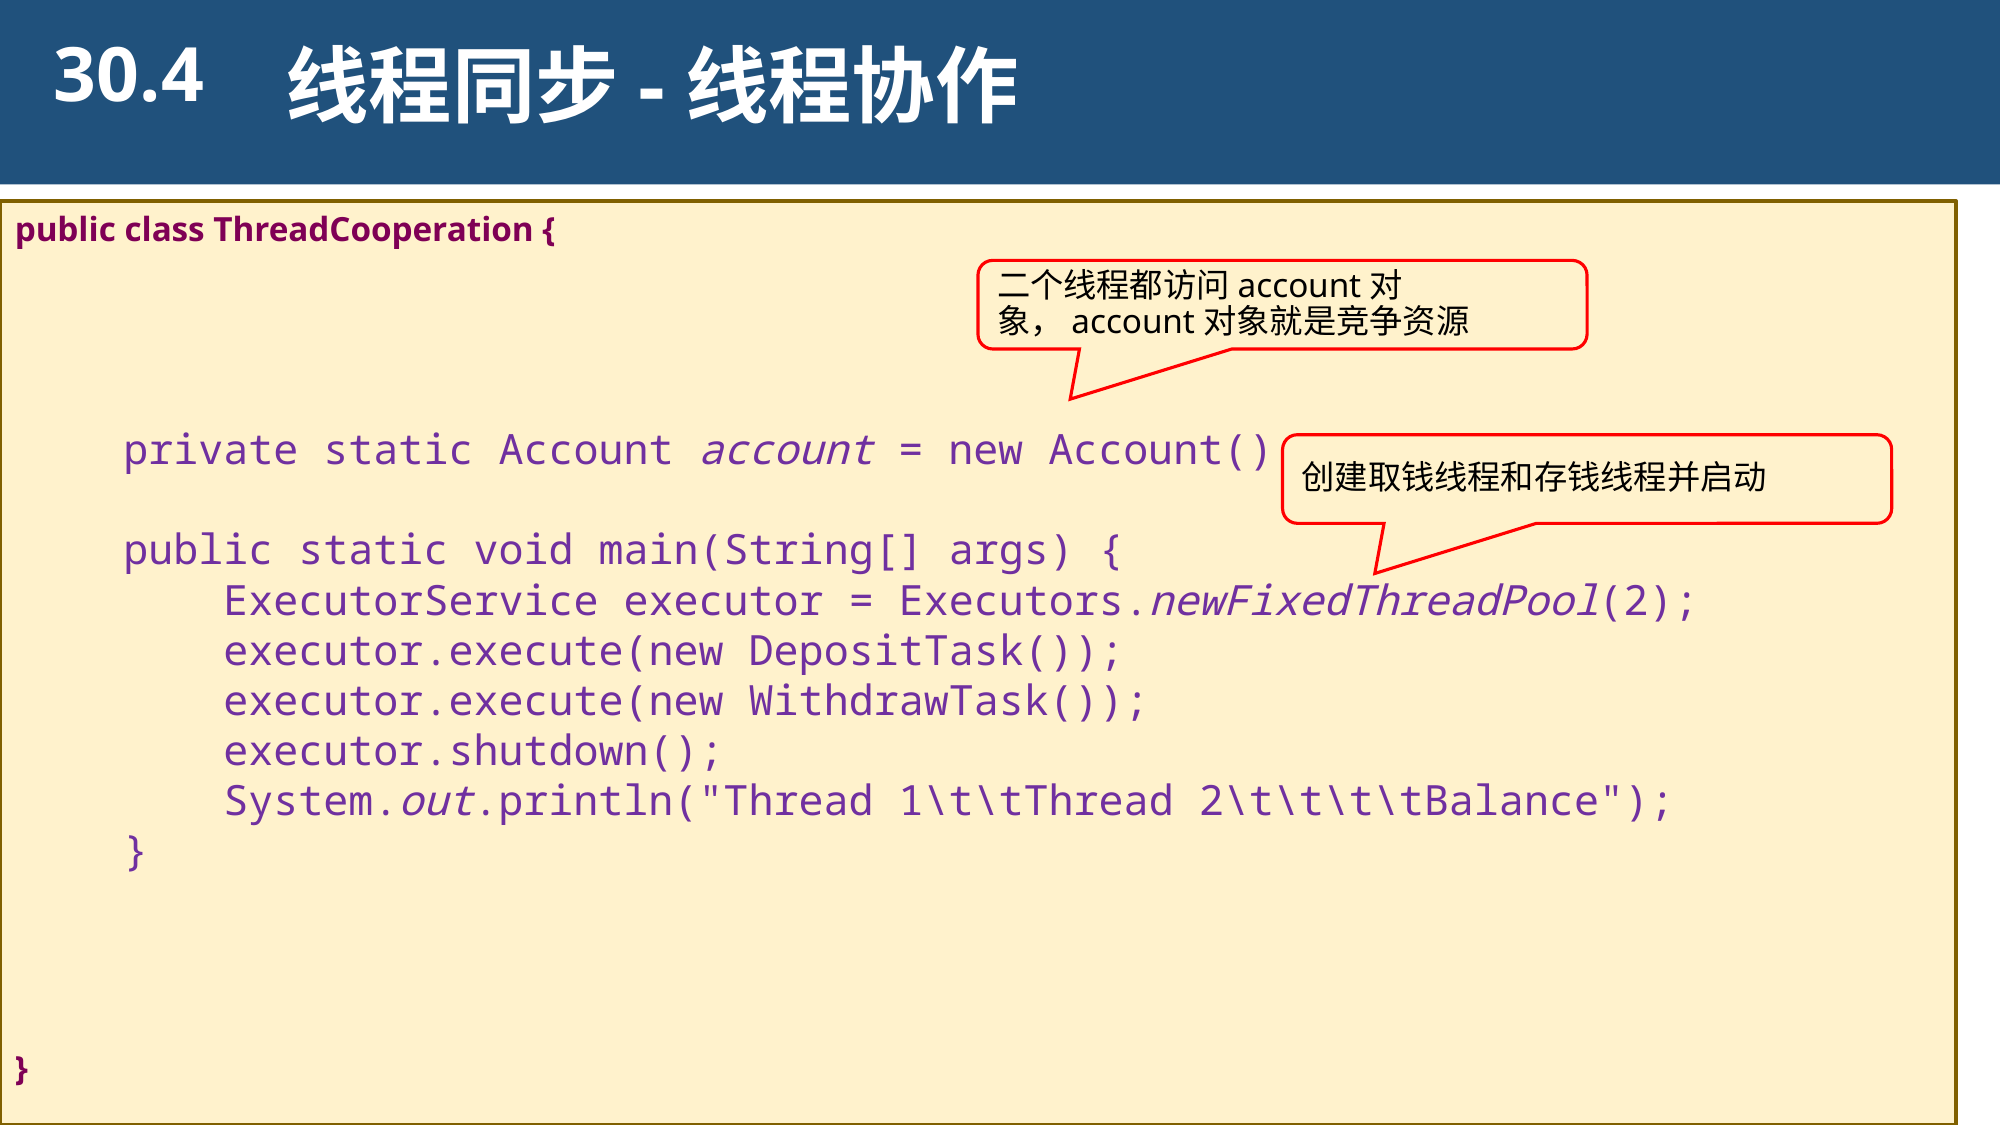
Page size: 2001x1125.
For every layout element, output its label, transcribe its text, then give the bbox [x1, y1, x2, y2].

text_box 创建取钱线程和存钱线程并启动 [1281, 433, 1893, 575]
text_box public class ThreadCooperation { } [0, 201, 1957, 1125]
text_box private static Account account = new Account(); public static void main(String[] args) { ExecutorService executor = Executors.newFixedThreadPool(2); executor.execute(new DepositTask()); executor.execute(new WithdrawTask()); executor.shutdown(); System.out.println("Thread 1\t\tThread 2\t\t\t\tBalance"); } [108, 323, 1848, 974]
list 线程同步-线程协作 [270, 36, 1730, 119]
list 30.4 [38, 28, 244, 166]
text_box 二个线程都访问account对象，account对象就是竞争资源 [976, 259, 1589, 401]
